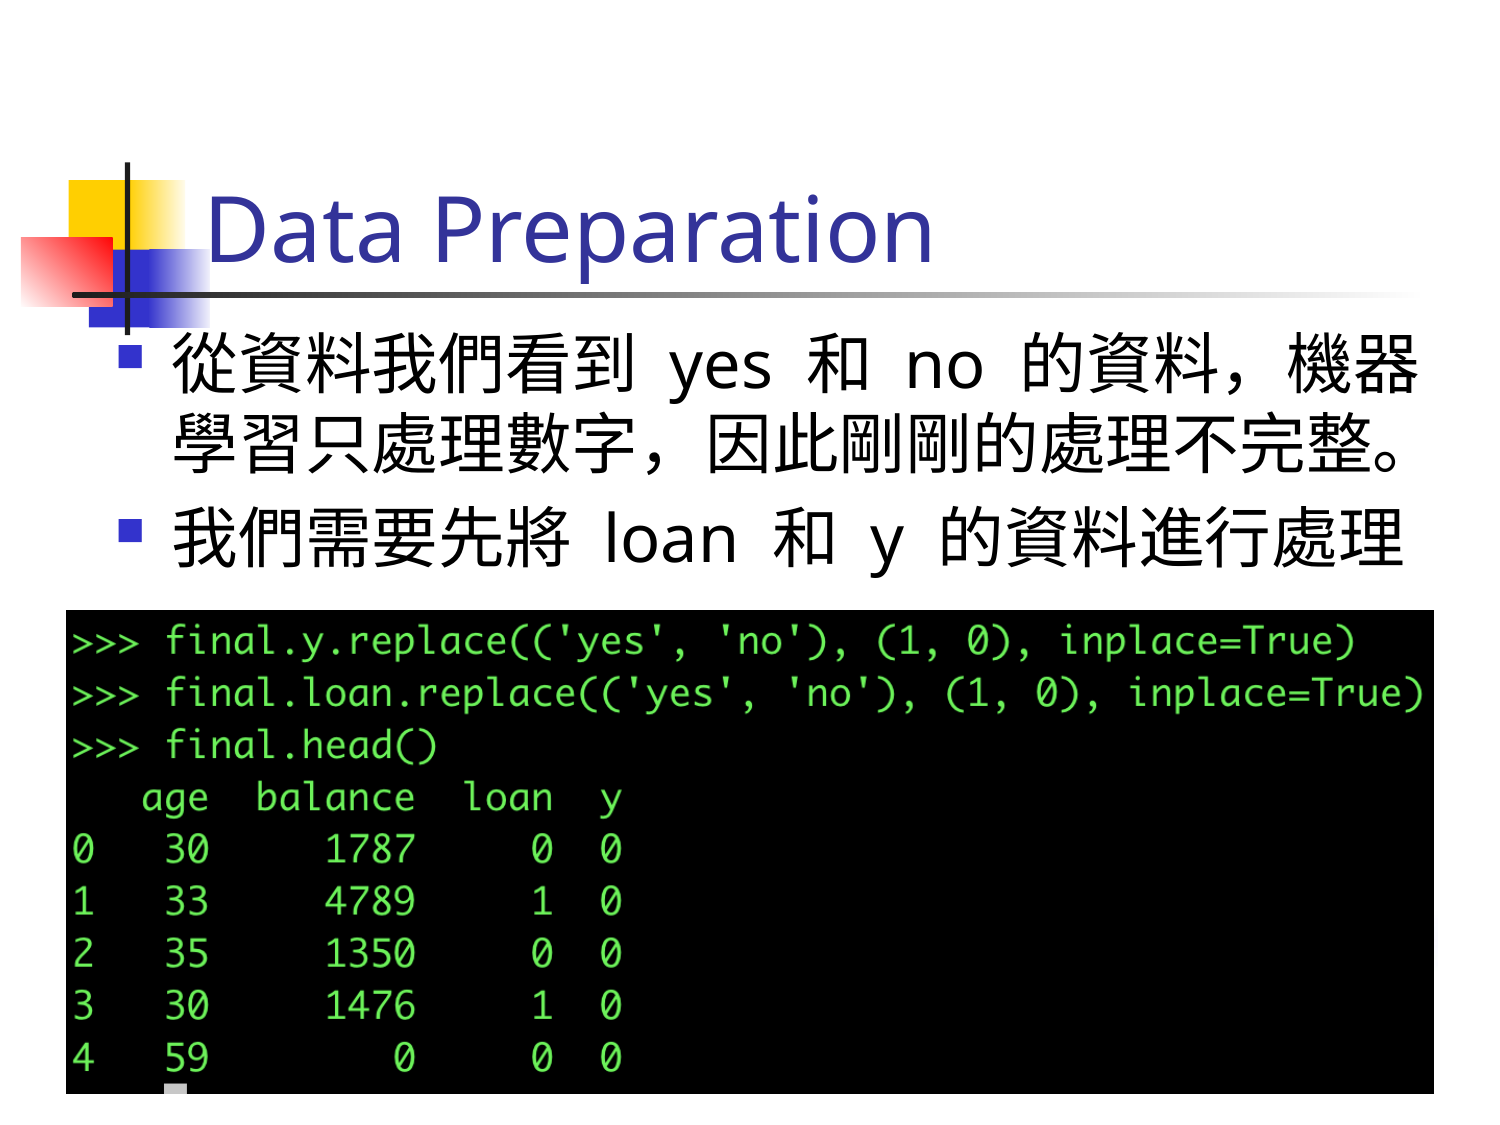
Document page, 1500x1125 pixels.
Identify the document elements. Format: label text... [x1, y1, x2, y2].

list 從資料我們看到 yes 和 no 的資料，機器學習只處理數字，因此剛剛的處理不完整。 我們需要先將 loan 和 y 的資料進行處理 [100, 314, 1447, 634]
title Data Preparation [188, 101, 1468, 289]
picture [66, 610, 1438, 1095]
